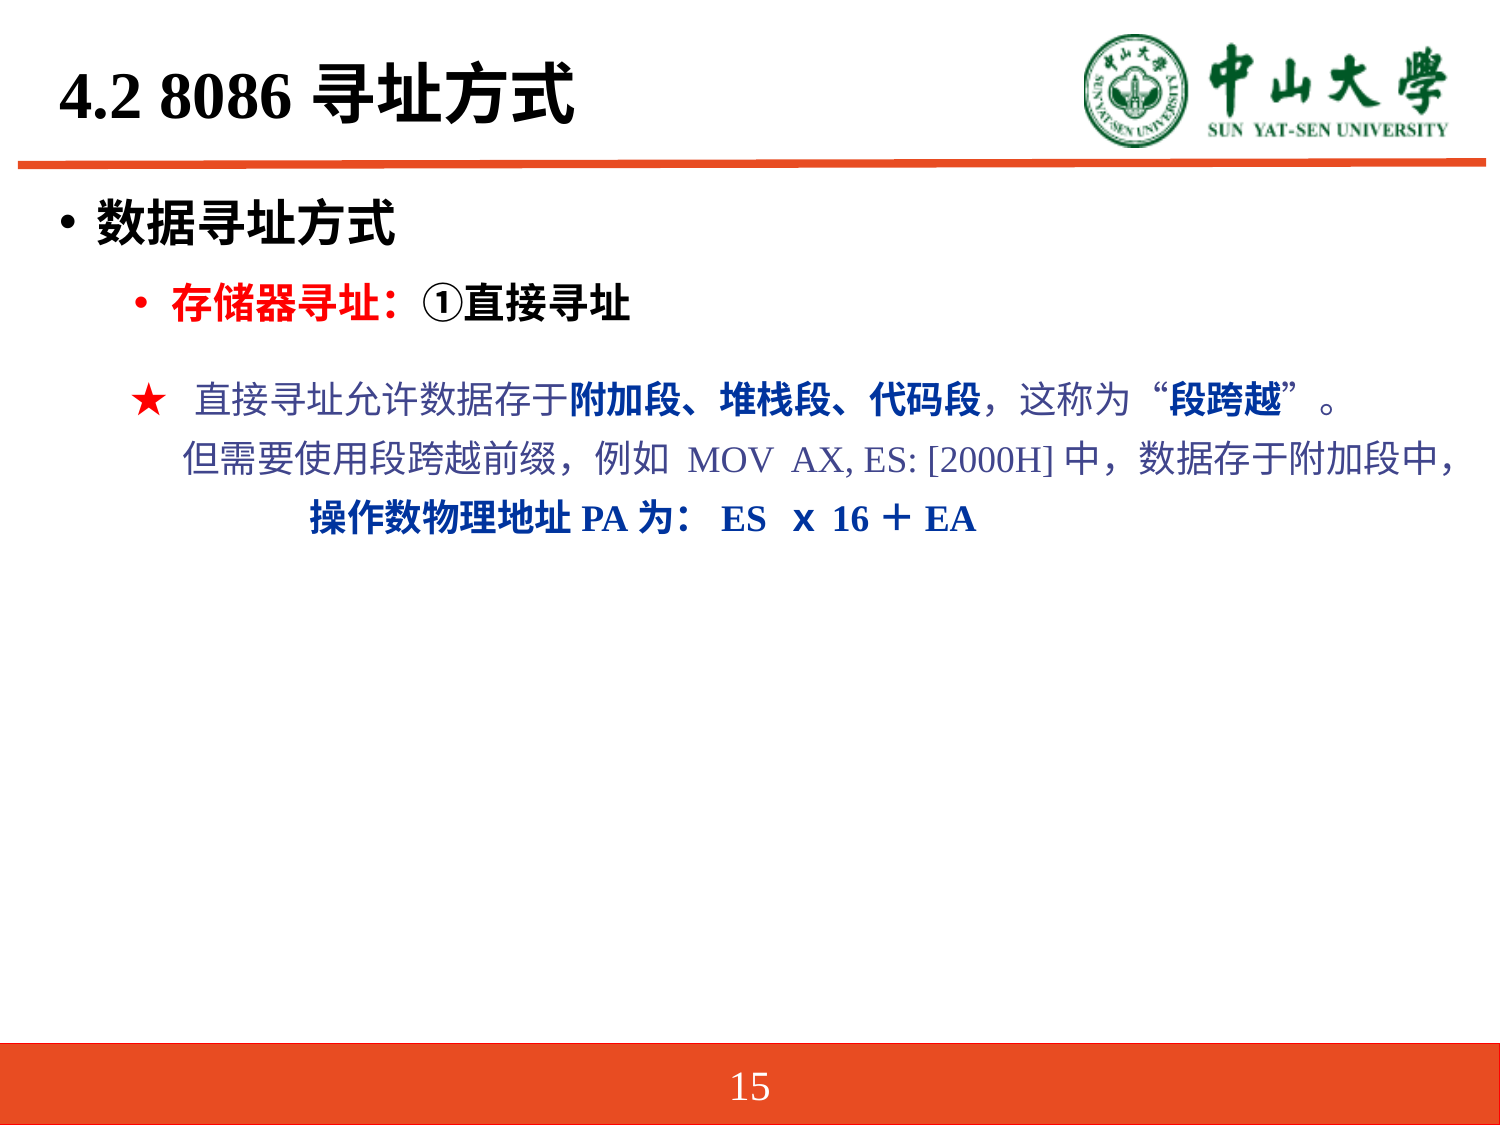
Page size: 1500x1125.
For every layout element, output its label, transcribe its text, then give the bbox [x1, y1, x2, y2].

title 4.2 8086寻址方式 [44, 30, 1461, 163]
slide_number 15 [581, 1054, 919, 1115]
text_box ★ 直接寻址允许数据存于附加段、堆栈段、代码段，这称为“段跨越”。 但需要使用段跨越前缀，例如 MOV AX, ES: [2000H]中，数据存于附加段中， 操作数物理地址PA为：ES ｘ16＋EA [115, 373, 1467, 548]
list 数据寻址方式 存储器寻址：①直接寻址 [44, 184, 1461, 686]
